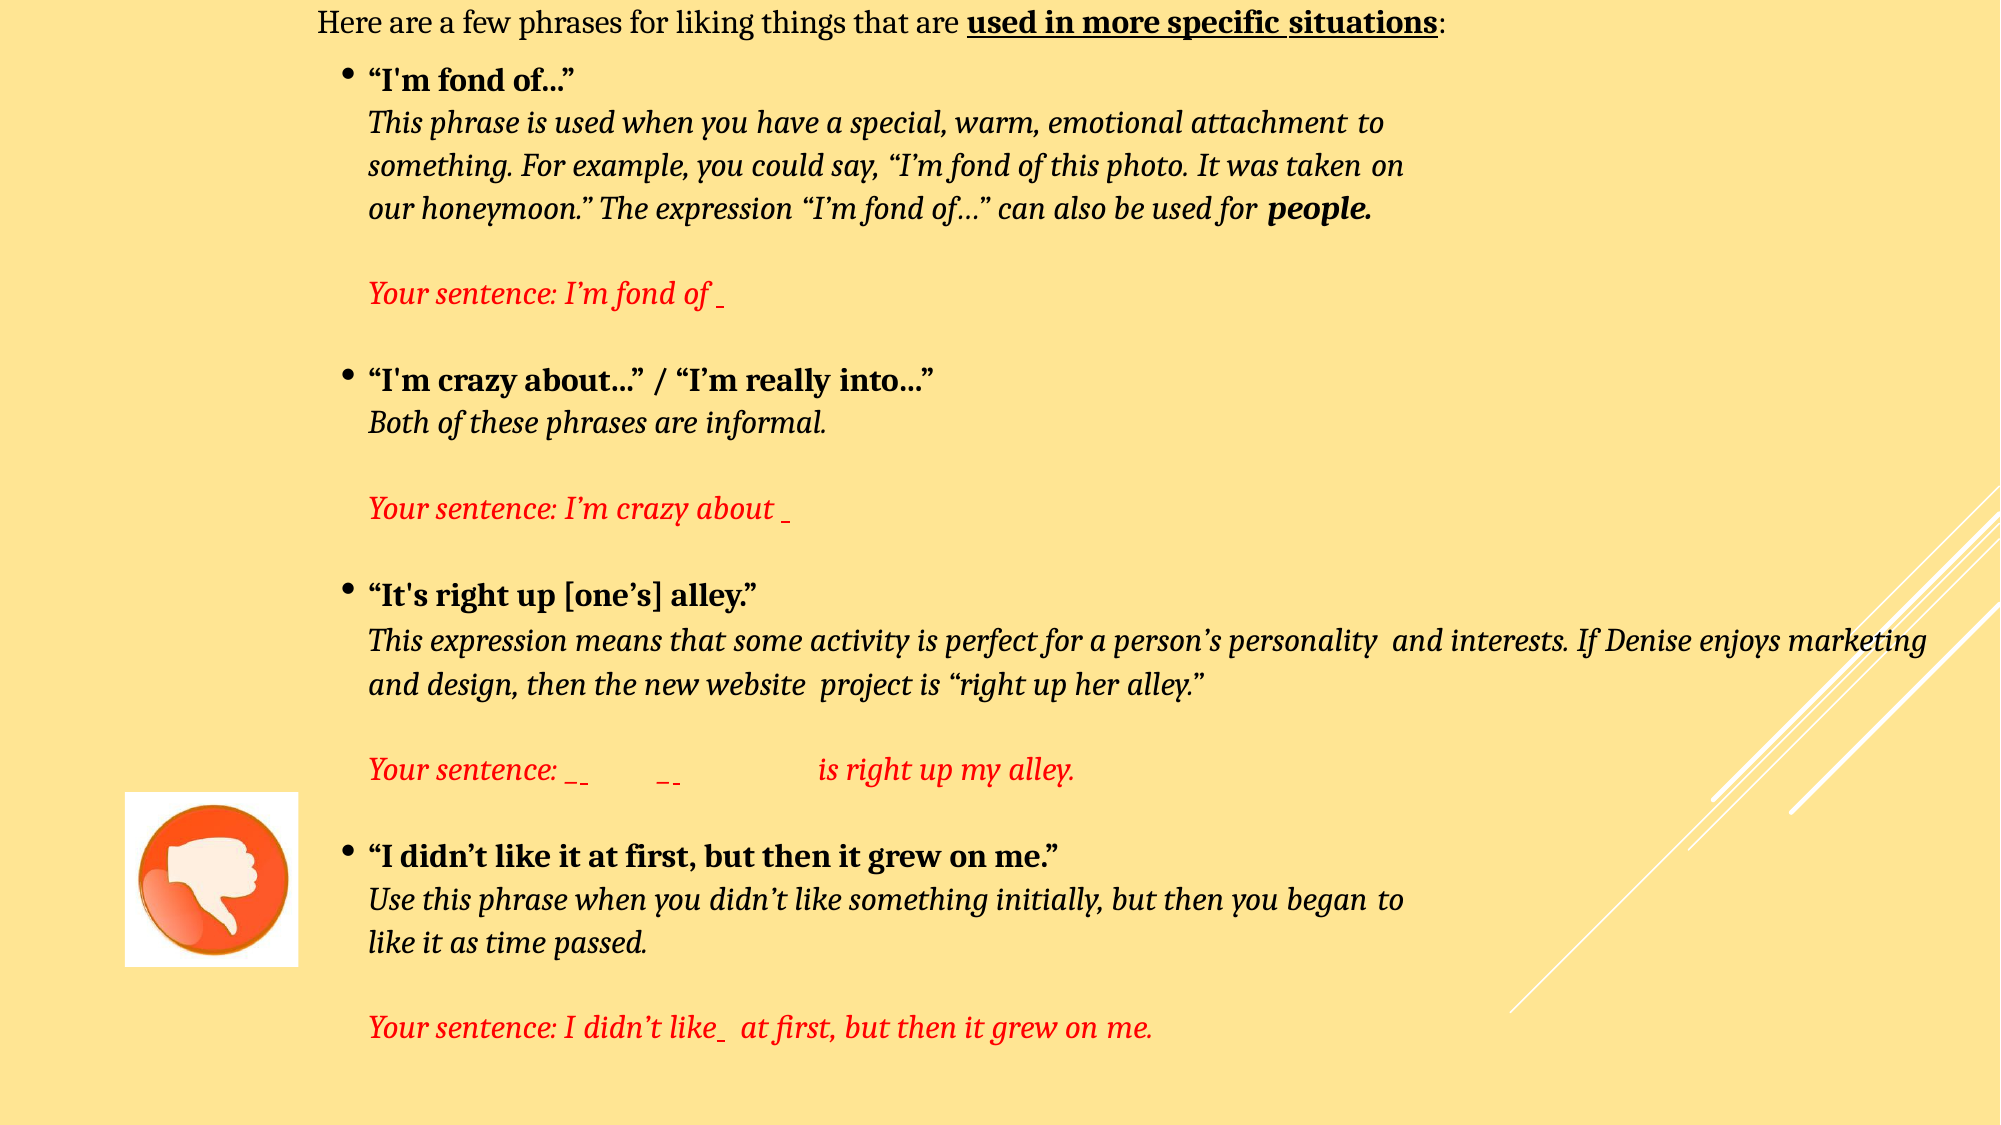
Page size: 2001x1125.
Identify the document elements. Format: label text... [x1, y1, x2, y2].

text_box Here are a few phrases for liking things that are used in more specific situations: “I'm fond of...” This phrase is used when you have a special, warm, emotional attachment to something. For example, you could say, “I’m fond of this photo. It was taken on our honeymoon.” The expression “I’m fond of…” can also be used for people. Your sentence: I’m fond of “I'm crazy about...” / “I’m really into…” Both of these phrases are informal. Your sentence: I’m crazy about “It's right up [one’s] alley.” This expression means that some activity is perfect for a person’s personality and interests. If Denise enjoys marketing and design, then the new website project is “right up her alley.” Your sentence: _ _ is right up my alley. “I didn’t like it at first, but then it grew on me.” Use this phrase when you didn’t like something initially, but then you began to like it as time passed. Your sentence: I didn’t like at first, but then it grew on me. [315, 0, 2000, 1125]
text_box [124, 792, 299, 967]
